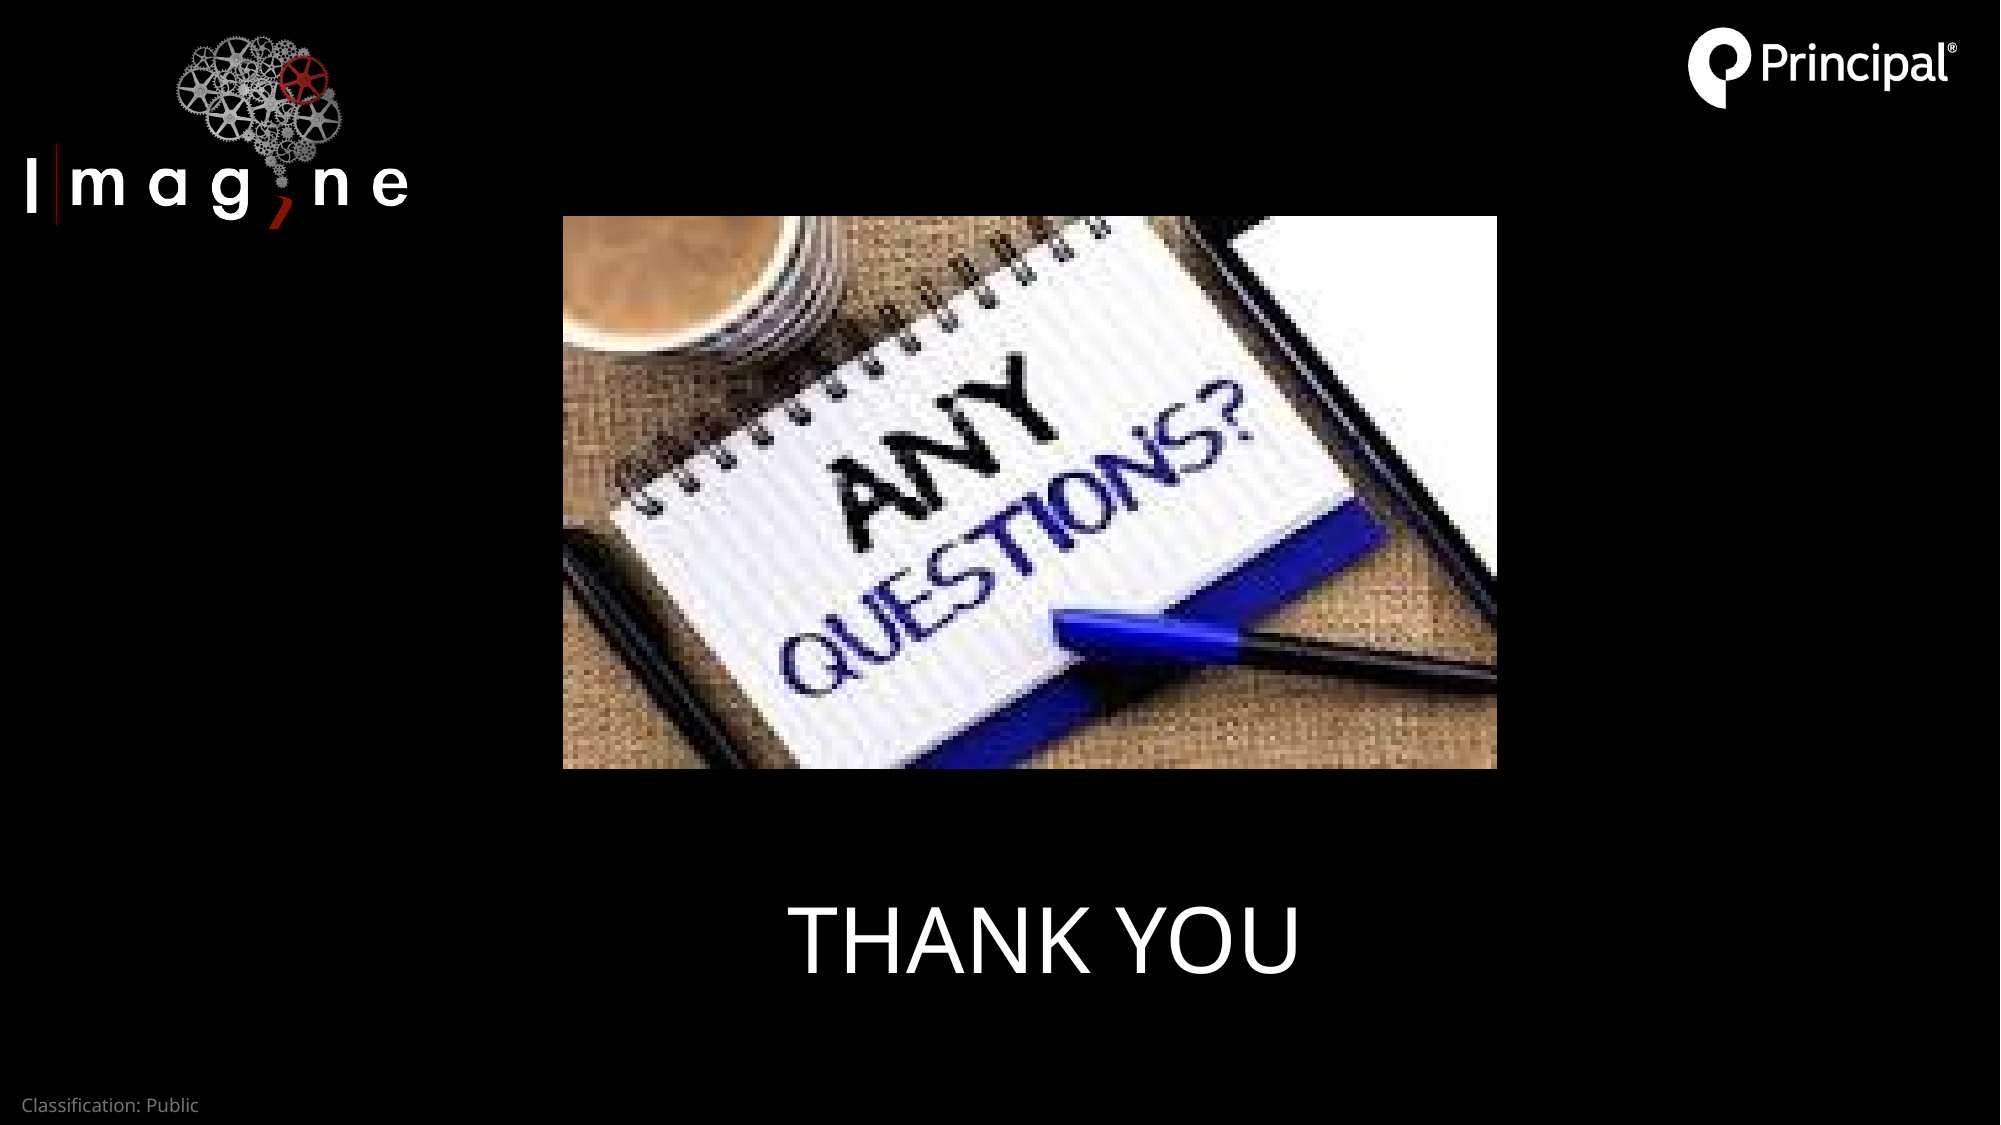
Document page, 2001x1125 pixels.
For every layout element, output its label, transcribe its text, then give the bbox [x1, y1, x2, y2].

subtitle Questions & Answers [249, 369, 1750, 863]
title THANK YOU [483, 863, 1609, 1026]
picture [1688, 27, 1957, 109]
picture [563, 216, 1497, 769]
picture [25, 22, 409, 254]
